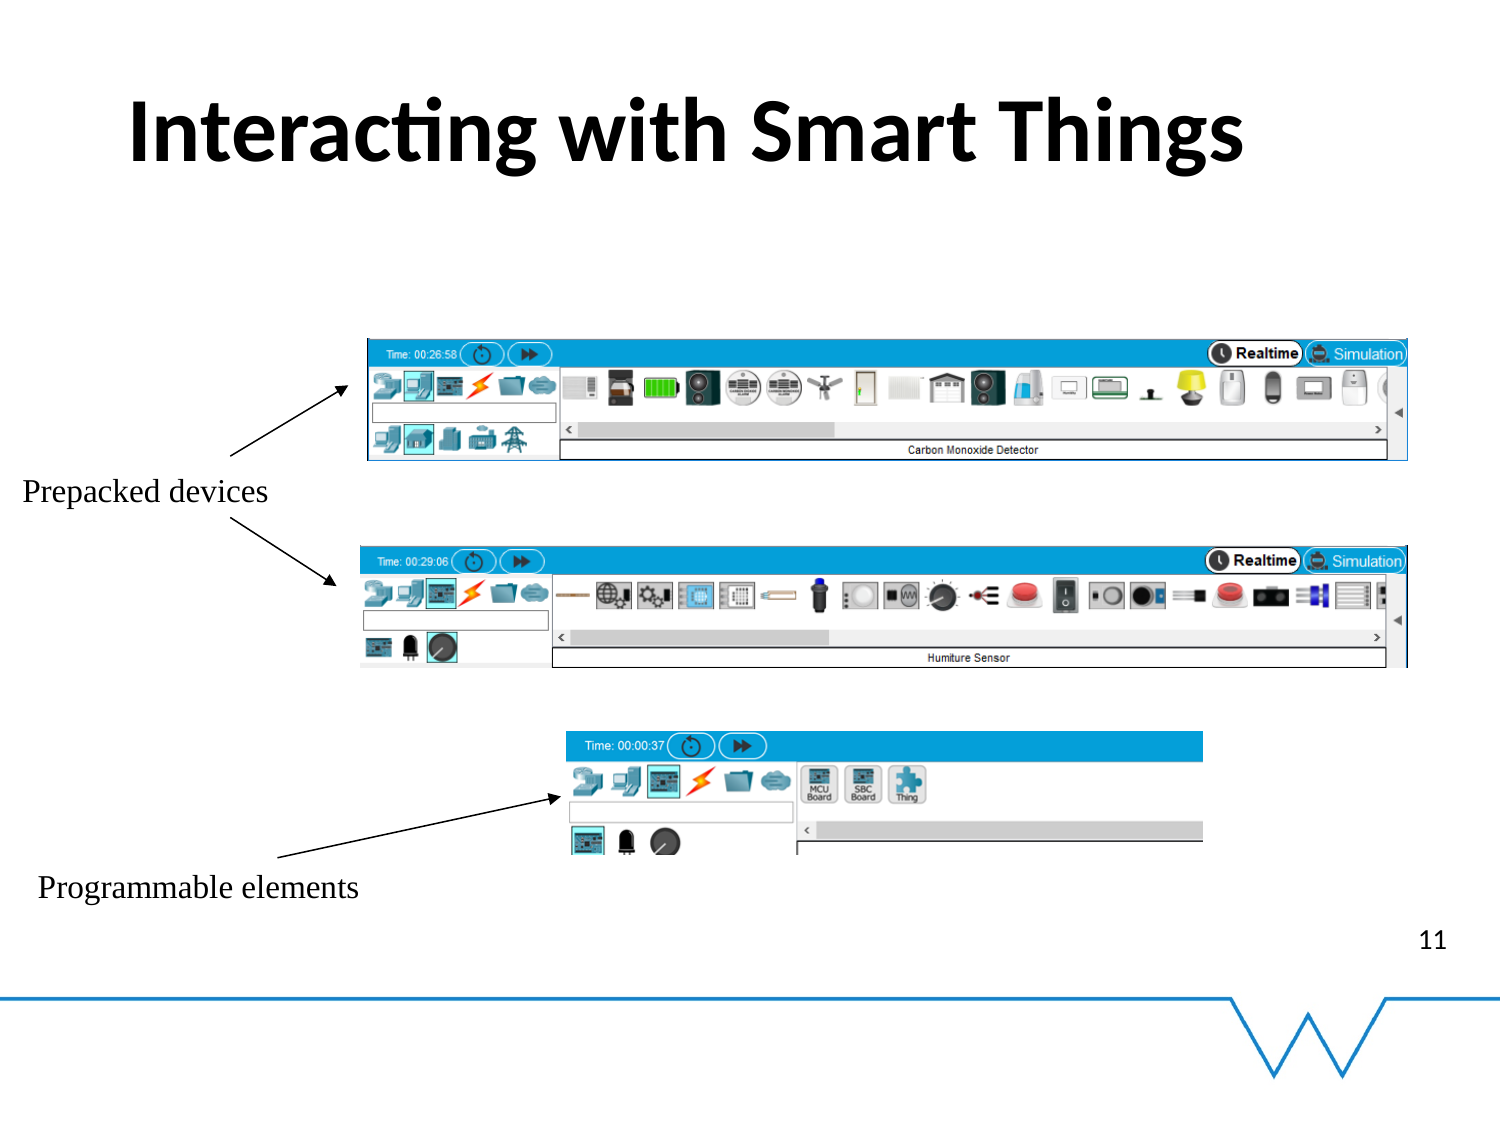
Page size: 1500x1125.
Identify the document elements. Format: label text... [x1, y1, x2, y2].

slide_number 11 [1149, 912, 1463, 988]
text_box Programmable elements [22, 857, 375, 913]
text_box Prepacked devices [7, 461, 285, 517]
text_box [229, 517, 337, 587]
picture [0, 0, 1500, 1125]
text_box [229, 385, 349, 457]
title Interacting with Smart Things [112, 37, 1388, 213]
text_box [277, 796, 561, 858]
